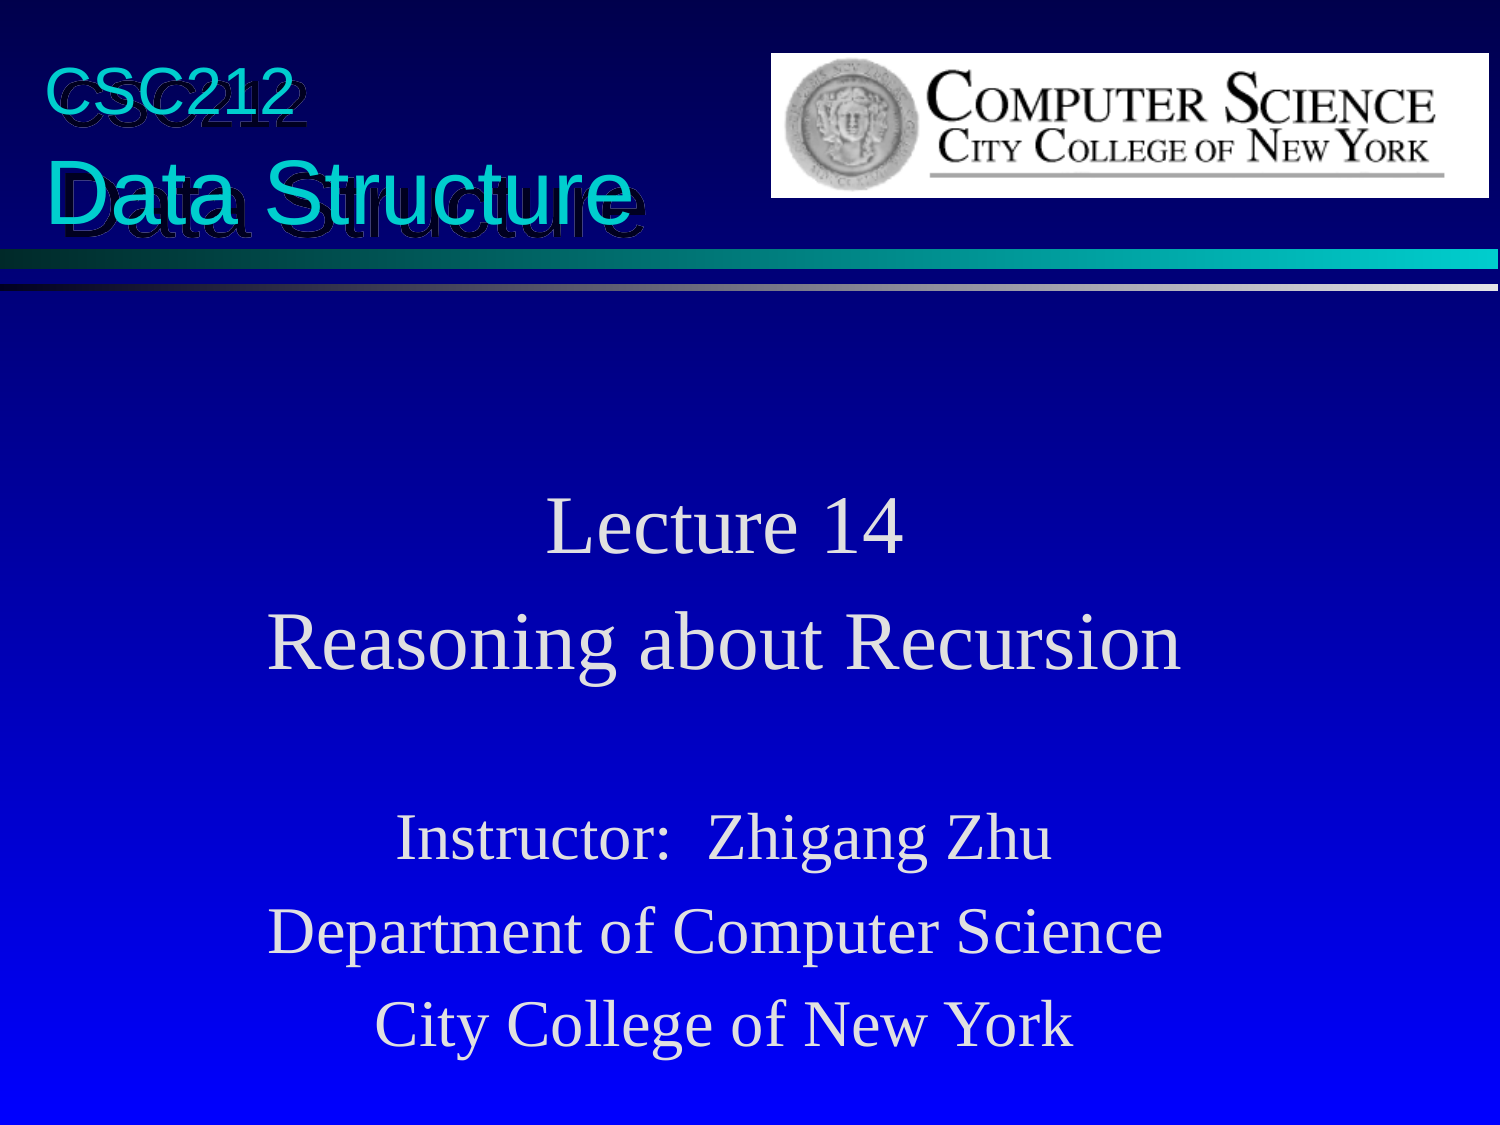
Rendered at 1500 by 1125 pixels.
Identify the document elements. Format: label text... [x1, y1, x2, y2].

title CSC212 Data Structure [29, 36, 1500, 338]
subtitle Lecture 14 Reasoning about Recursion Instructor: Zhigang Zhu Department of Computer Science City College of New York [136, 461, 1313, 988]
picture [771, 53, 1489, 198]
